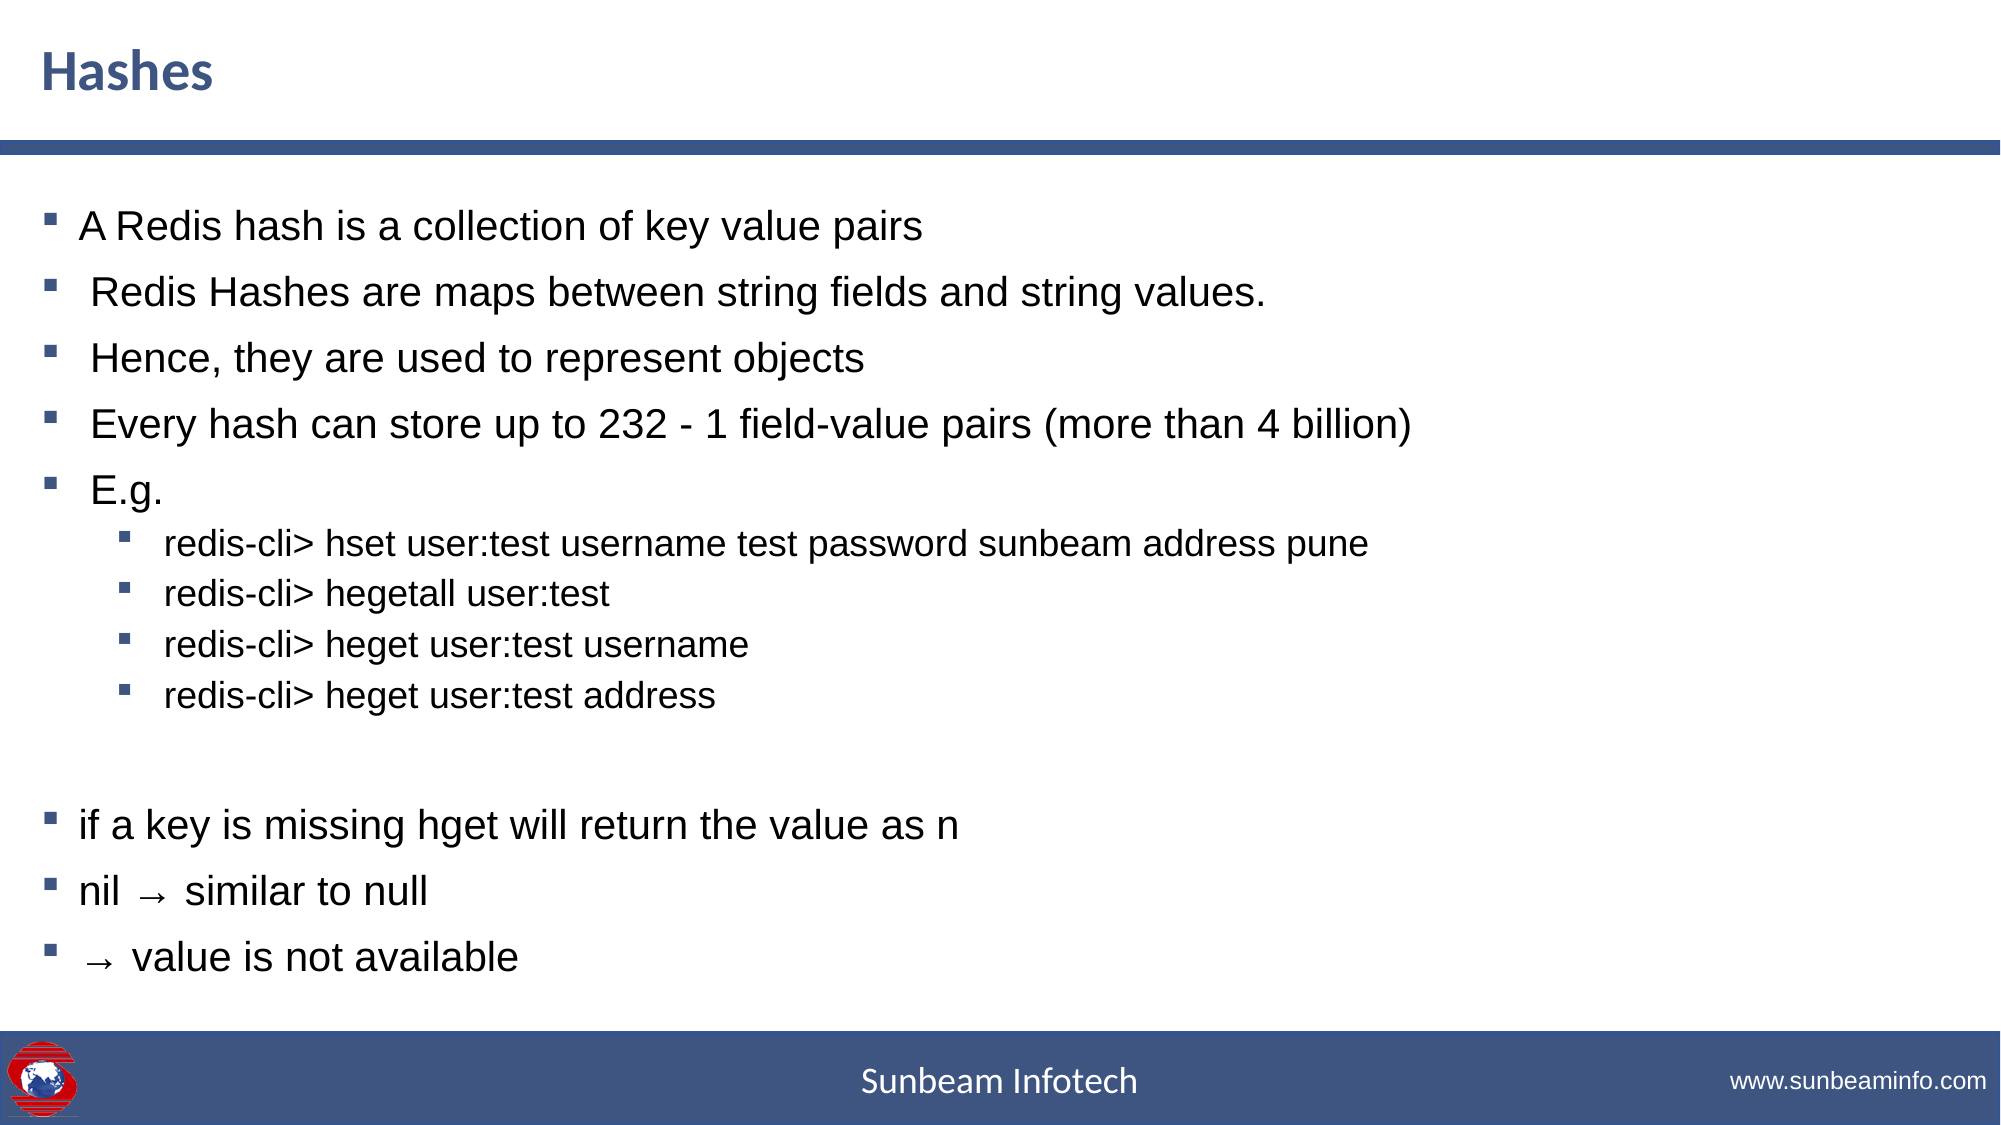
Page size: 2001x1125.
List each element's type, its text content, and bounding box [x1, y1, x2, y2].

list A Redis hash is a collection of key value pairs Redis Hashes are maps between string fields and string values. Hence, they are used to represent objects Every hash can store up to 232 - 1 field-value pairs (more than 4 billion) E.g. redis-cli> hset user:test username test password sunbeam address pune redis-cli> hegetall user:test redis-cli> heget user:test username redis-cli> heget user:test address if a key is missing hget will return the value as n nil → similar to null → value is not available [26, 197, 1974, 1030]
picture [1, 1036, 82, 1117]
title Hashes [26, 18, 1974, 125]
